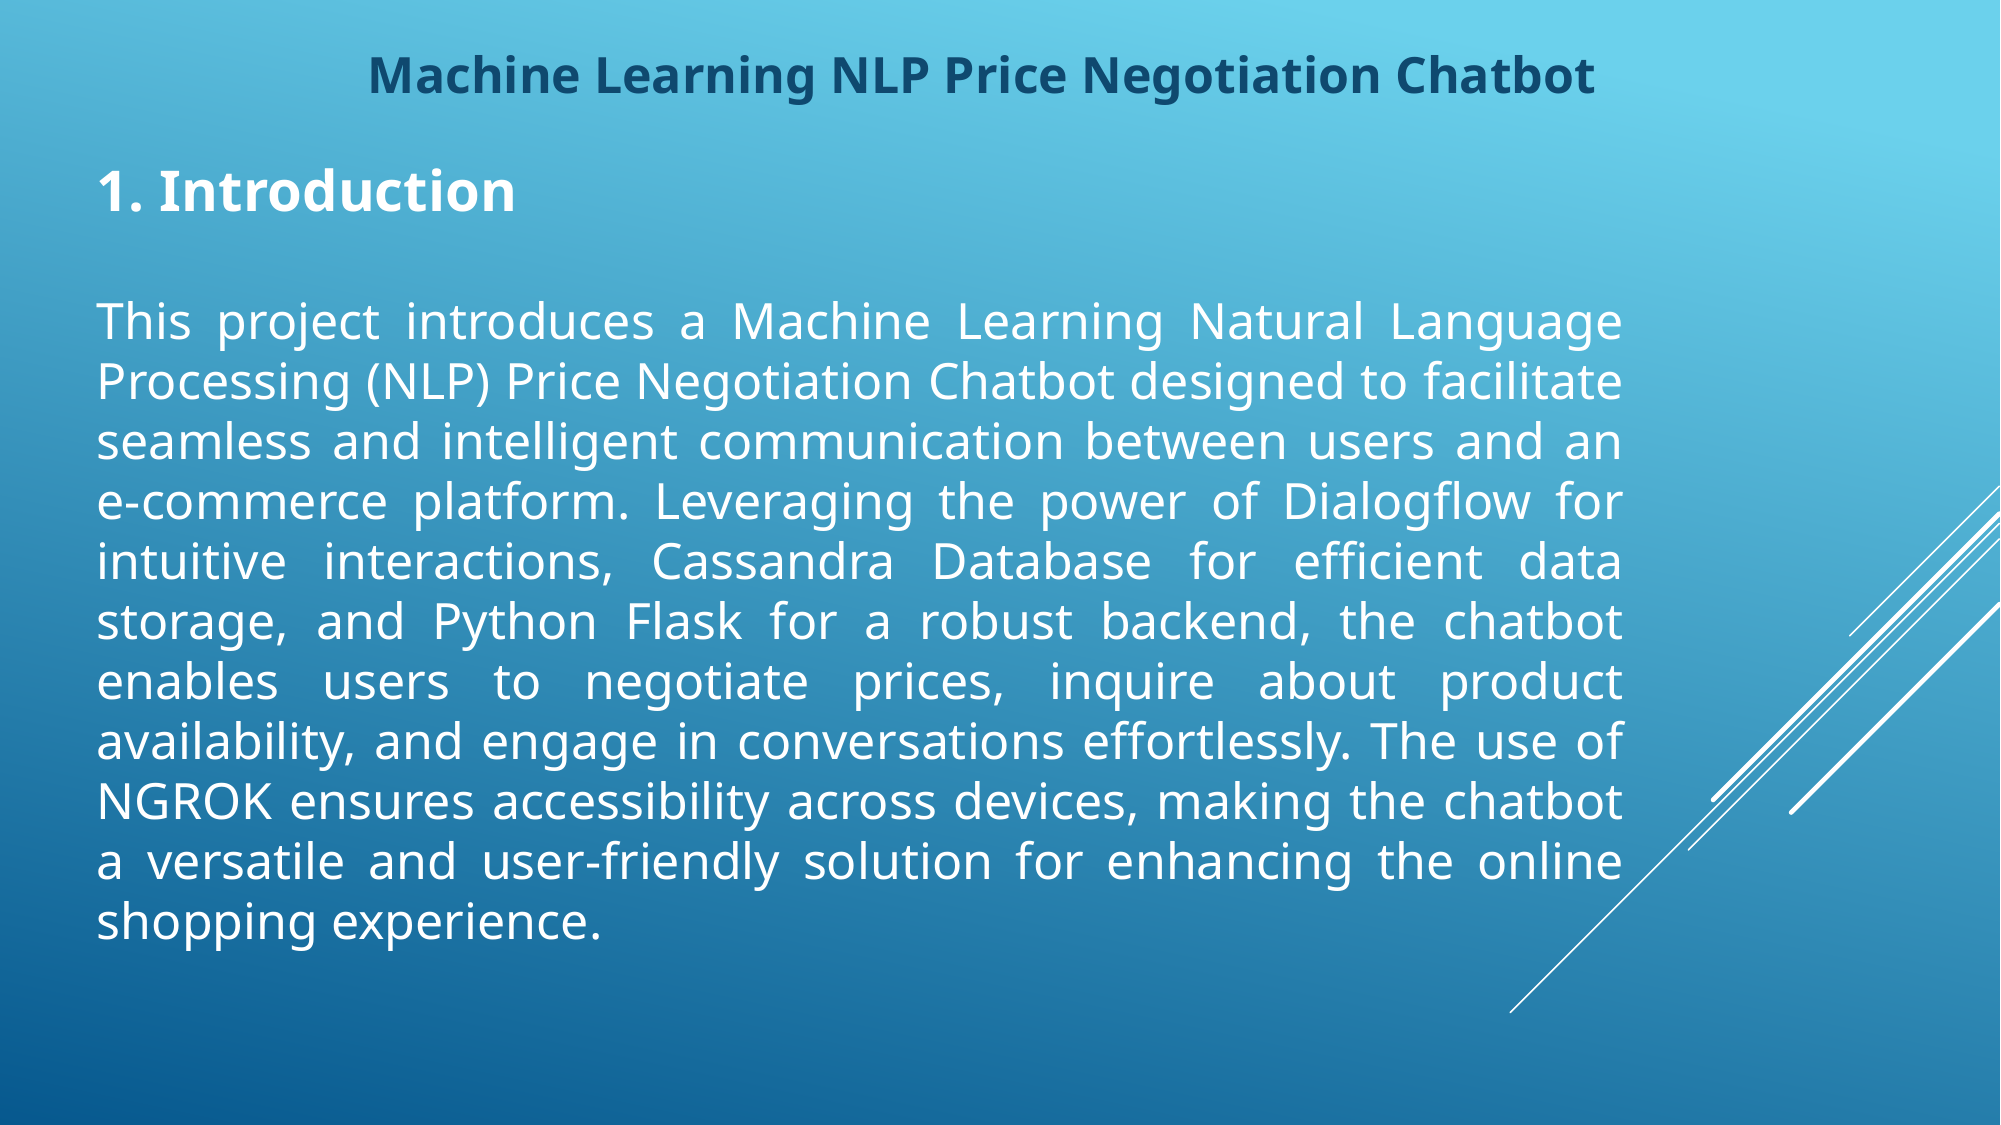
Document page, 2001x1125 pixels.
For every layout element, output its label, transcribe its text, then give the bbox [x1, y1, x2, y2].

list Machine Learning NLP Price Negotiation Chatbot [35, 23, 1929, 124]
text_box 1. Introduction This project introduces a Machine Learning Natural Language Processing (NLP) Price Negotiation Chatbot designed to facilitate seamless and intelligent communication between users and an e-commerce platform. Leveraging the power of Dialogflow for intuitive interactions, Cassandra Database for efficient data storage, and Python Flask for a robust backend, the chatbot enables users to negotiate prices, inquire about product availability, and engage in conversations effortlessly. The use of NGROK ensures accessibility across devices, making the chatbot a versatile and user-friendly solution for enhancing the online shopping experience. [81, 139, 1640, 965]
